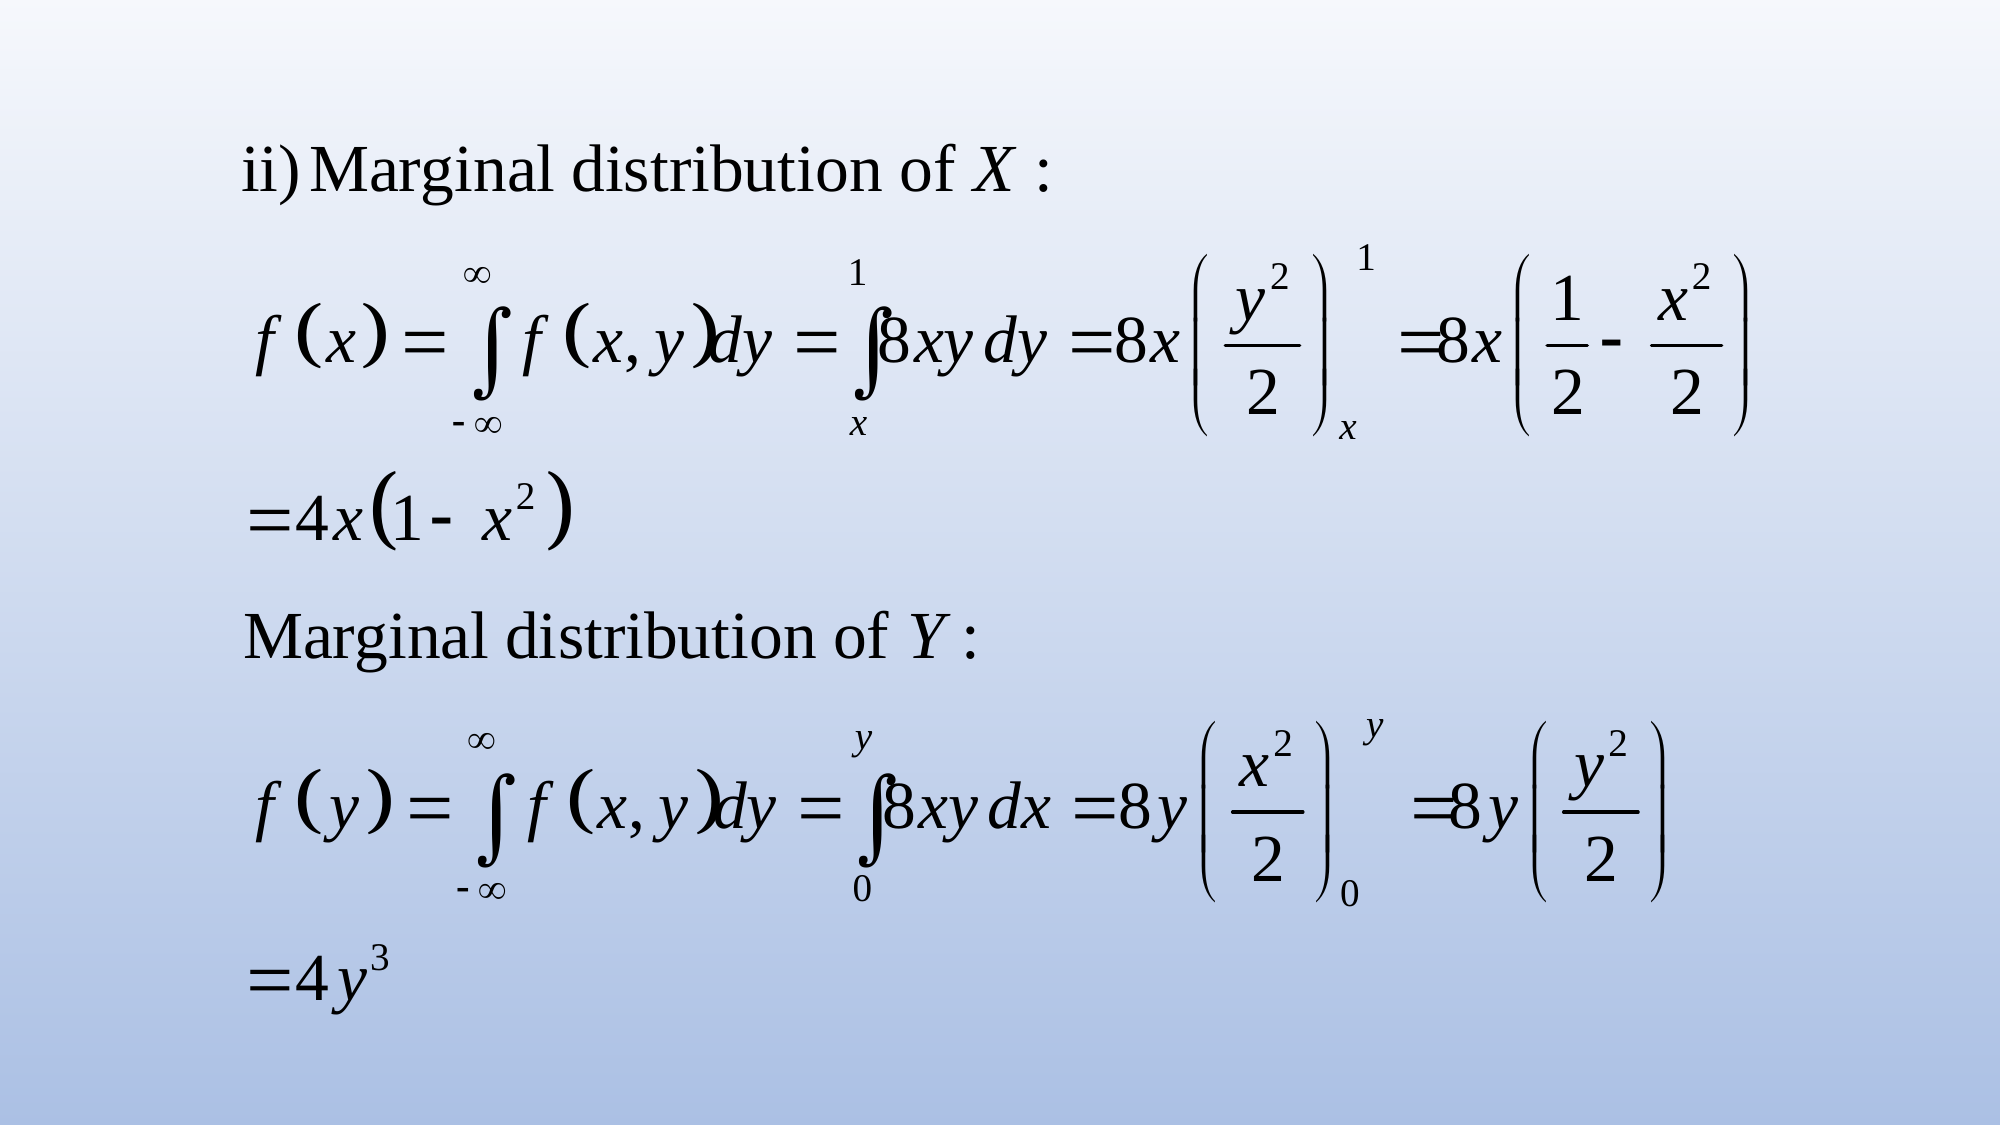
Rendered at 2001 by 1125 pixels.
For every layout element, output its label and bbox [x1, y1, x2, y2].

text_box [237, 134, 1763, 1025]
